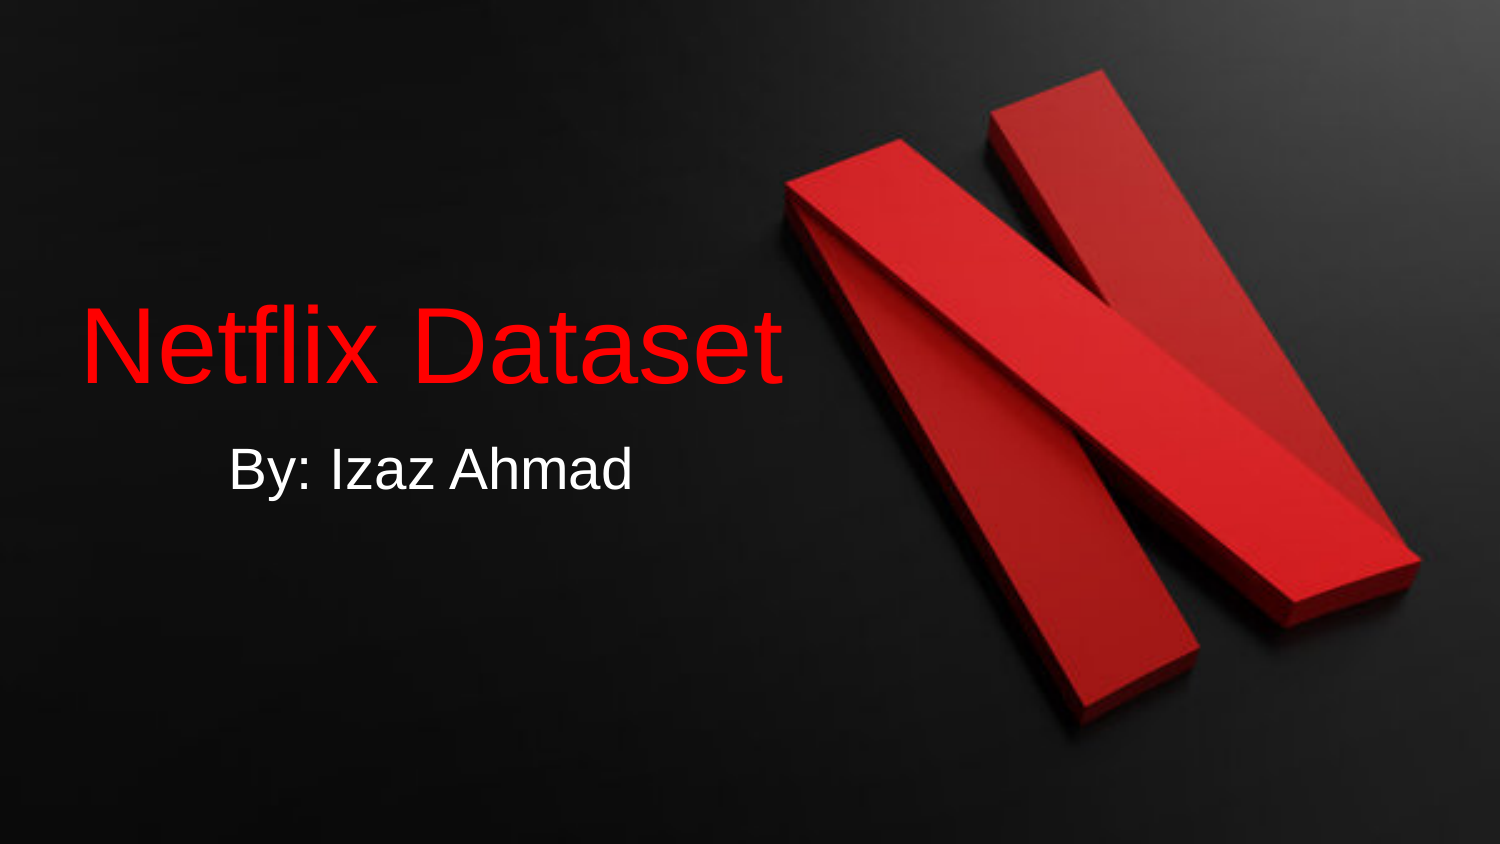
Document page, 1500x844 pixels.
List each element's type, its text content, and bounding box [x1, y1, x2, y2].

picture [0, 0, 1500, 844]
title Netflix Dataset [0, 85, 864, 421]
subtitle By: Izaz Ahmad [0, 421, 864, 552]
